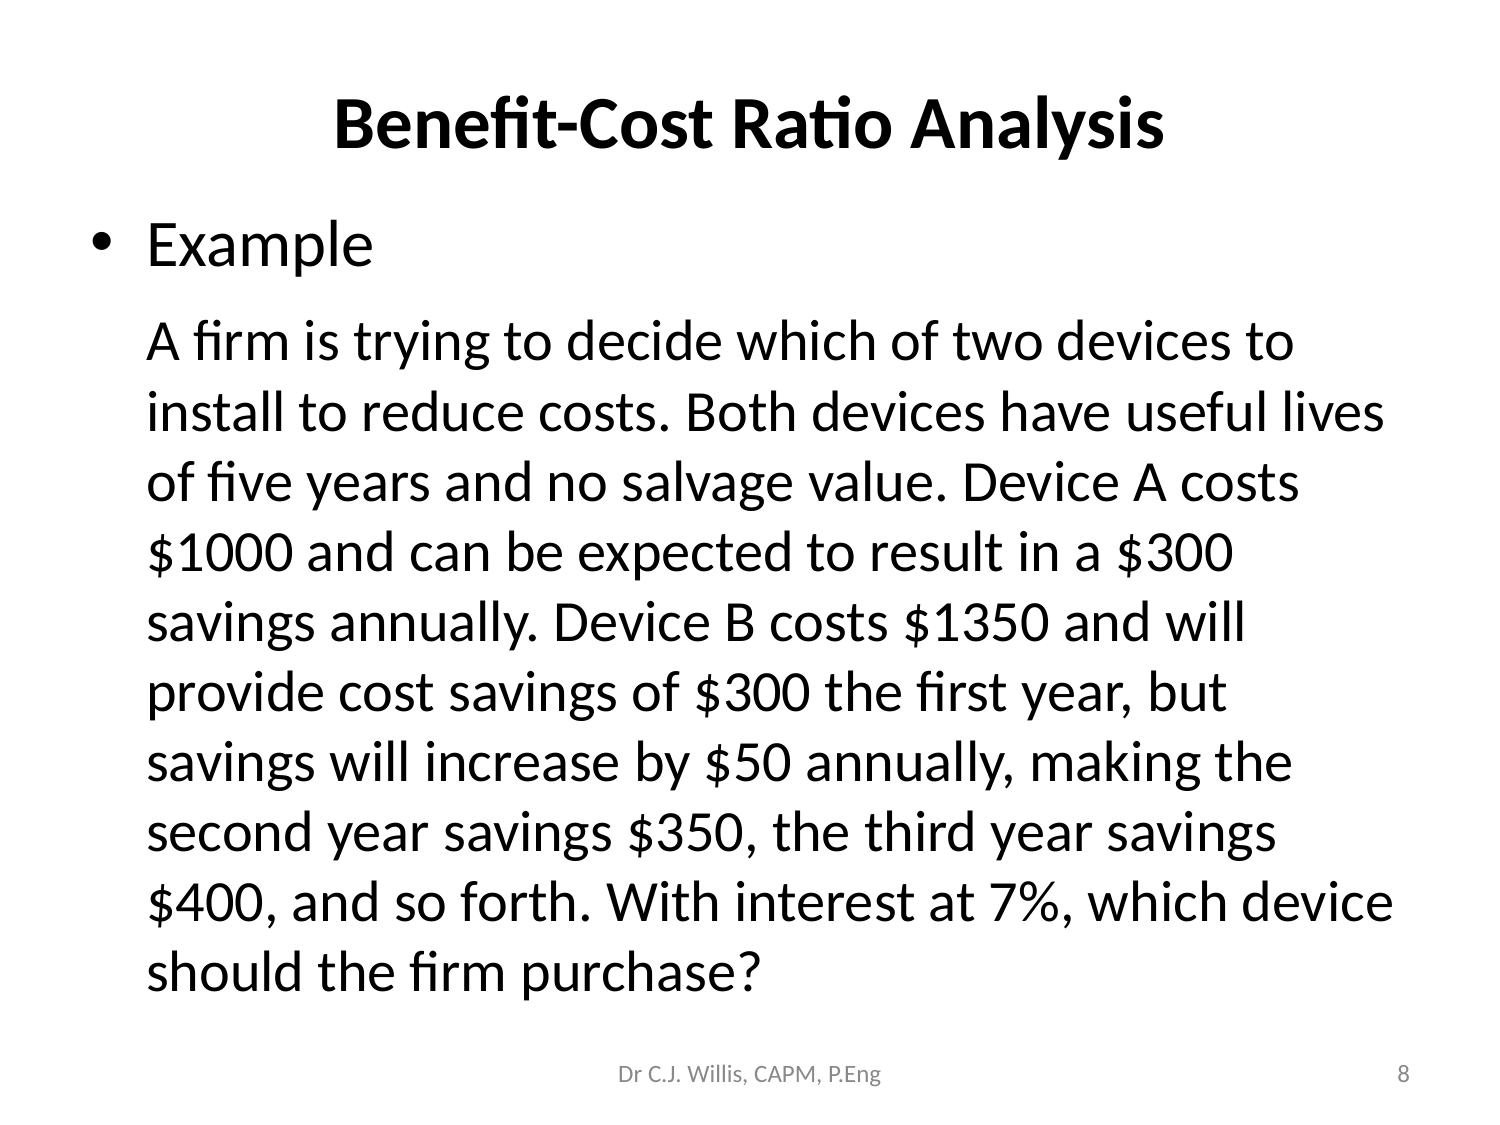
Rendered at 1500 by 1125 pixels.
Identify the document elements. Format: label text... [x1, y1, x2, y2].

text_box Dr C.J. Willis, CAPM, P.Eng [512, 1042, 988, 1103]
title Benefit-Cost Ratio Analysis [75, 45, 1425, 192]
text_box ‹#› [1074, 1042, 1425, 1103]
list Example A firm is trying to decide which of two devices to install to reduce costs. Both devices have useful lives of five years and no salvage value. Device A costs $1000 and can be expected to result in a $300 savings annually. Device B costs $1350 and will provide cost savings of $300 the first year, but savings will increase by $50 annually, making the second year savings $350, the third year savings $400, and so forth. With interest at 7%, which device should the firm purchase? [75, 192, 1425, 1063]
